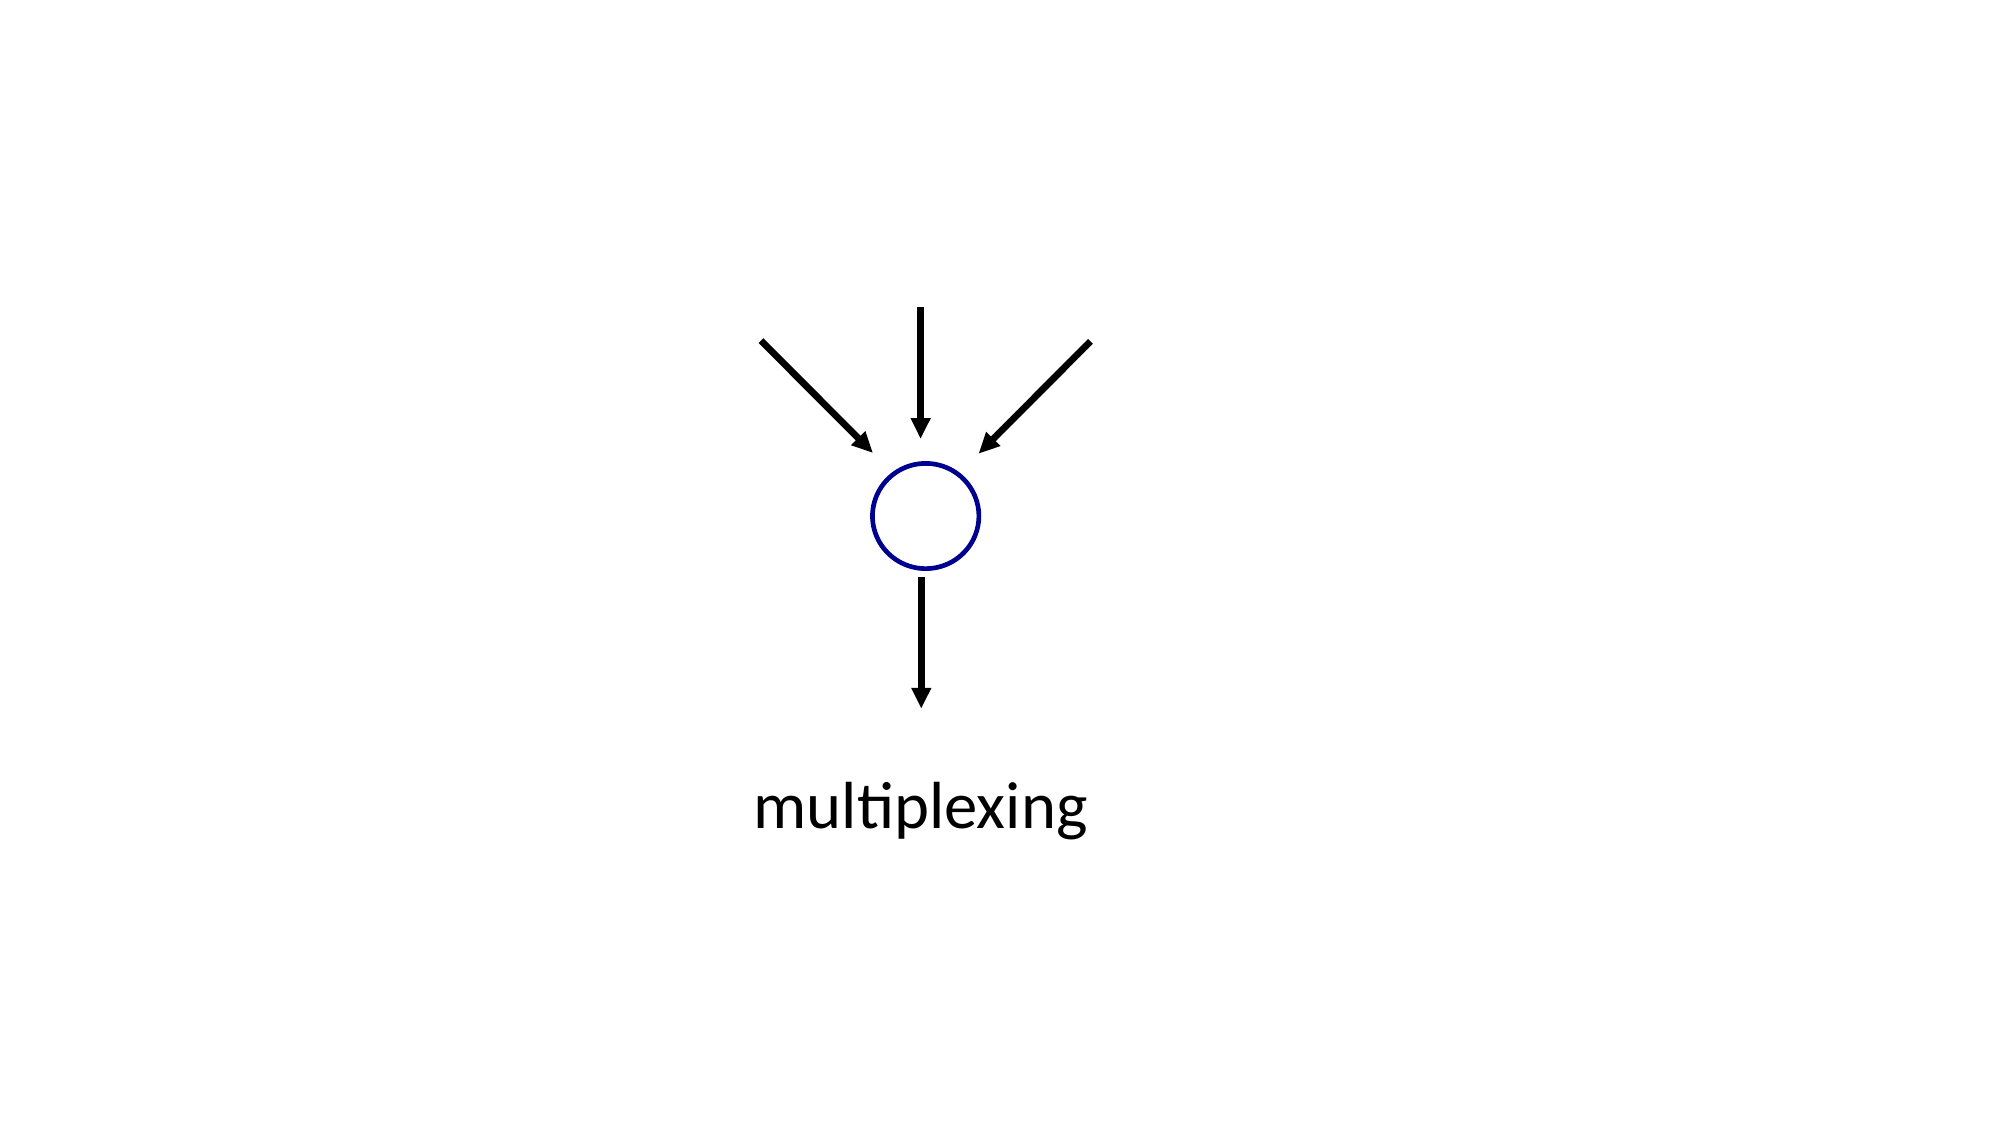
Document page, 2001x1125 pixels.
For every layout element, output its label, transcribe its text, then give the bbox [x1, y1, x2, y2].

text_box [978, 341, 1091, 454]
text_box multiplexing [738, 754, 1108, 850]
text_box [872, 463, 979, 569]
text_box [760, 340, 873, 453]
